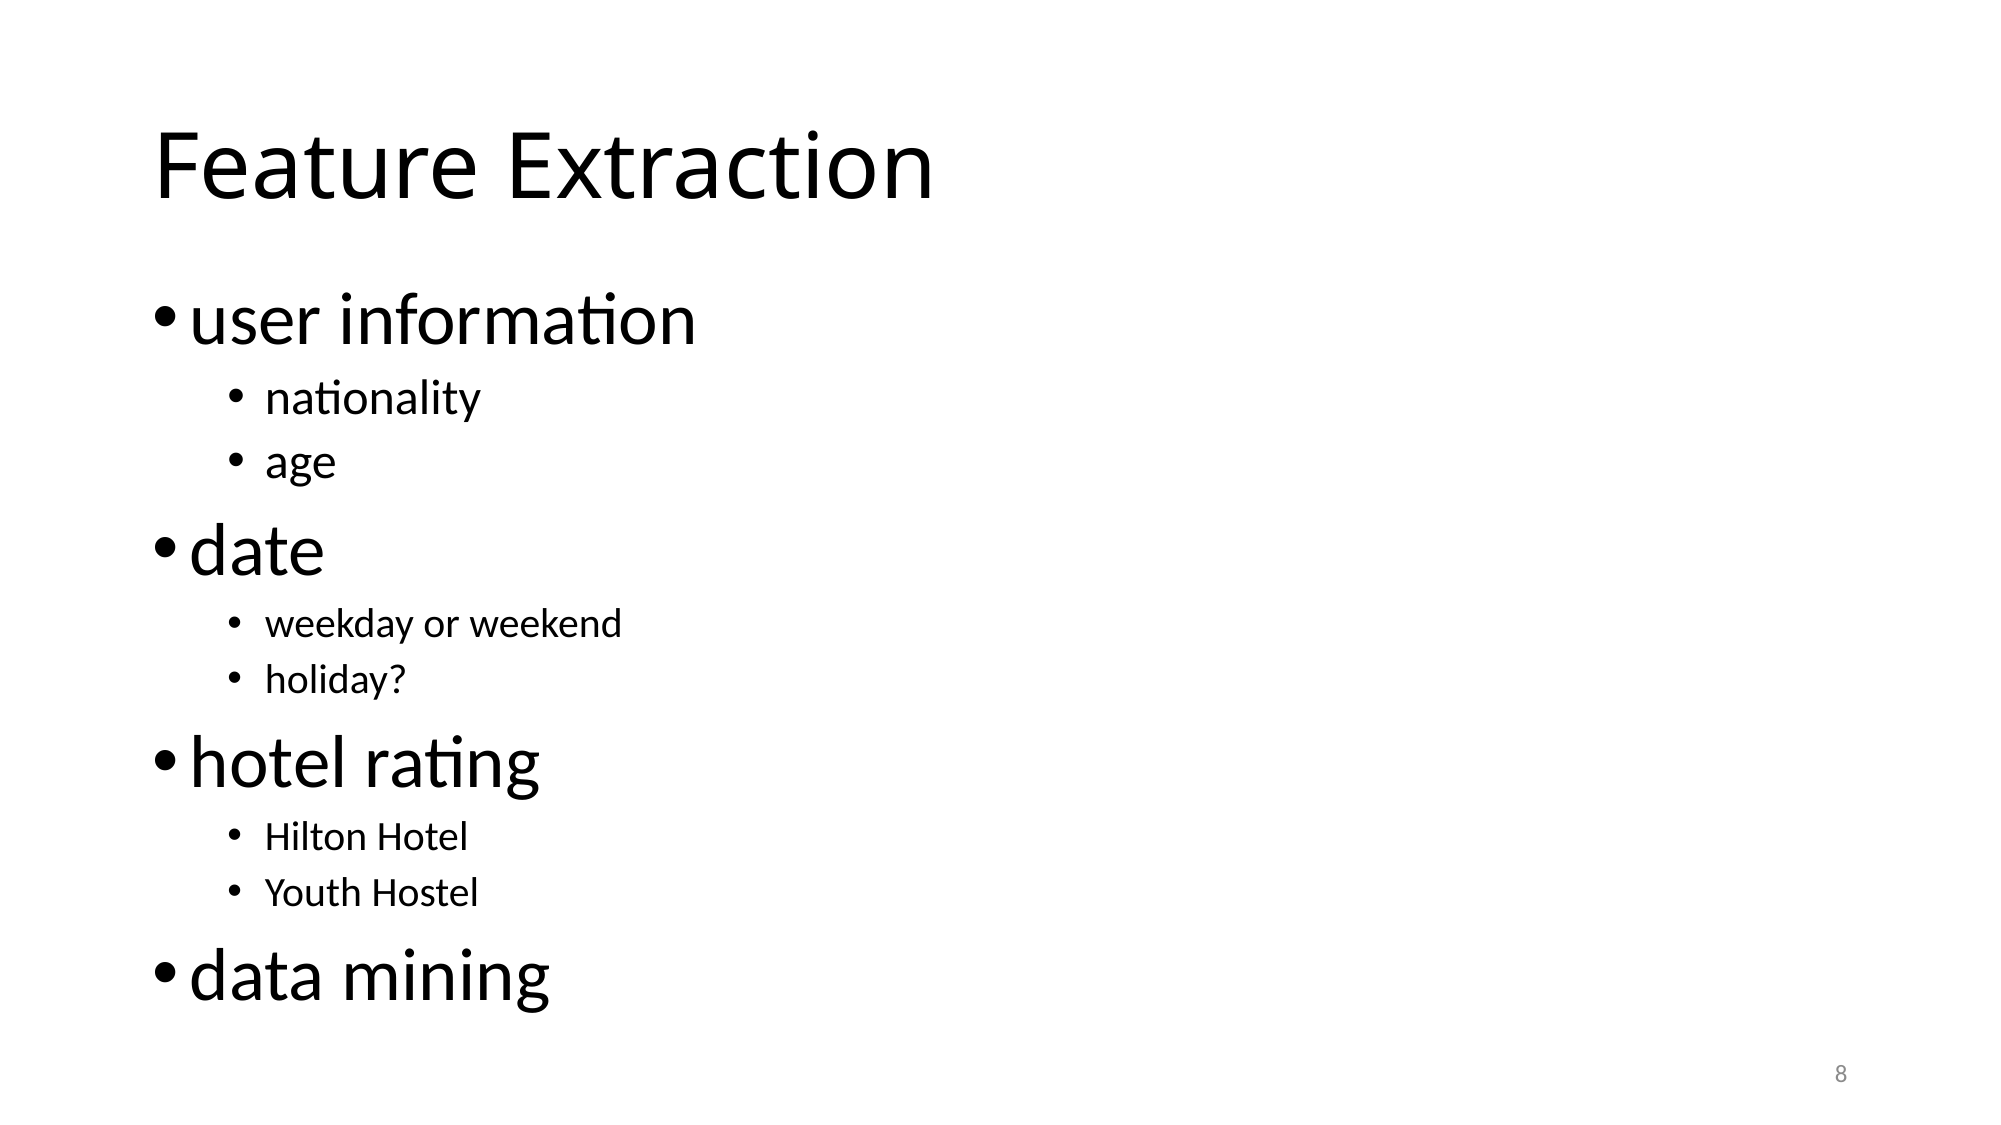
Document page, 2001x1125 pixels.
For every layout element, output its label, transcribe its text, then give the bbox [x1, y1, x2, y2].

list user information nationality age date weekday or weekend holiday? hotel rating Hilton Hotel Youth Hostel data mining [137, 278, 1863, 1098]
slide_number 8 [1412, 1042, 1863, 1103]
title Feature Extraction [137, 59, 1863, 278]
